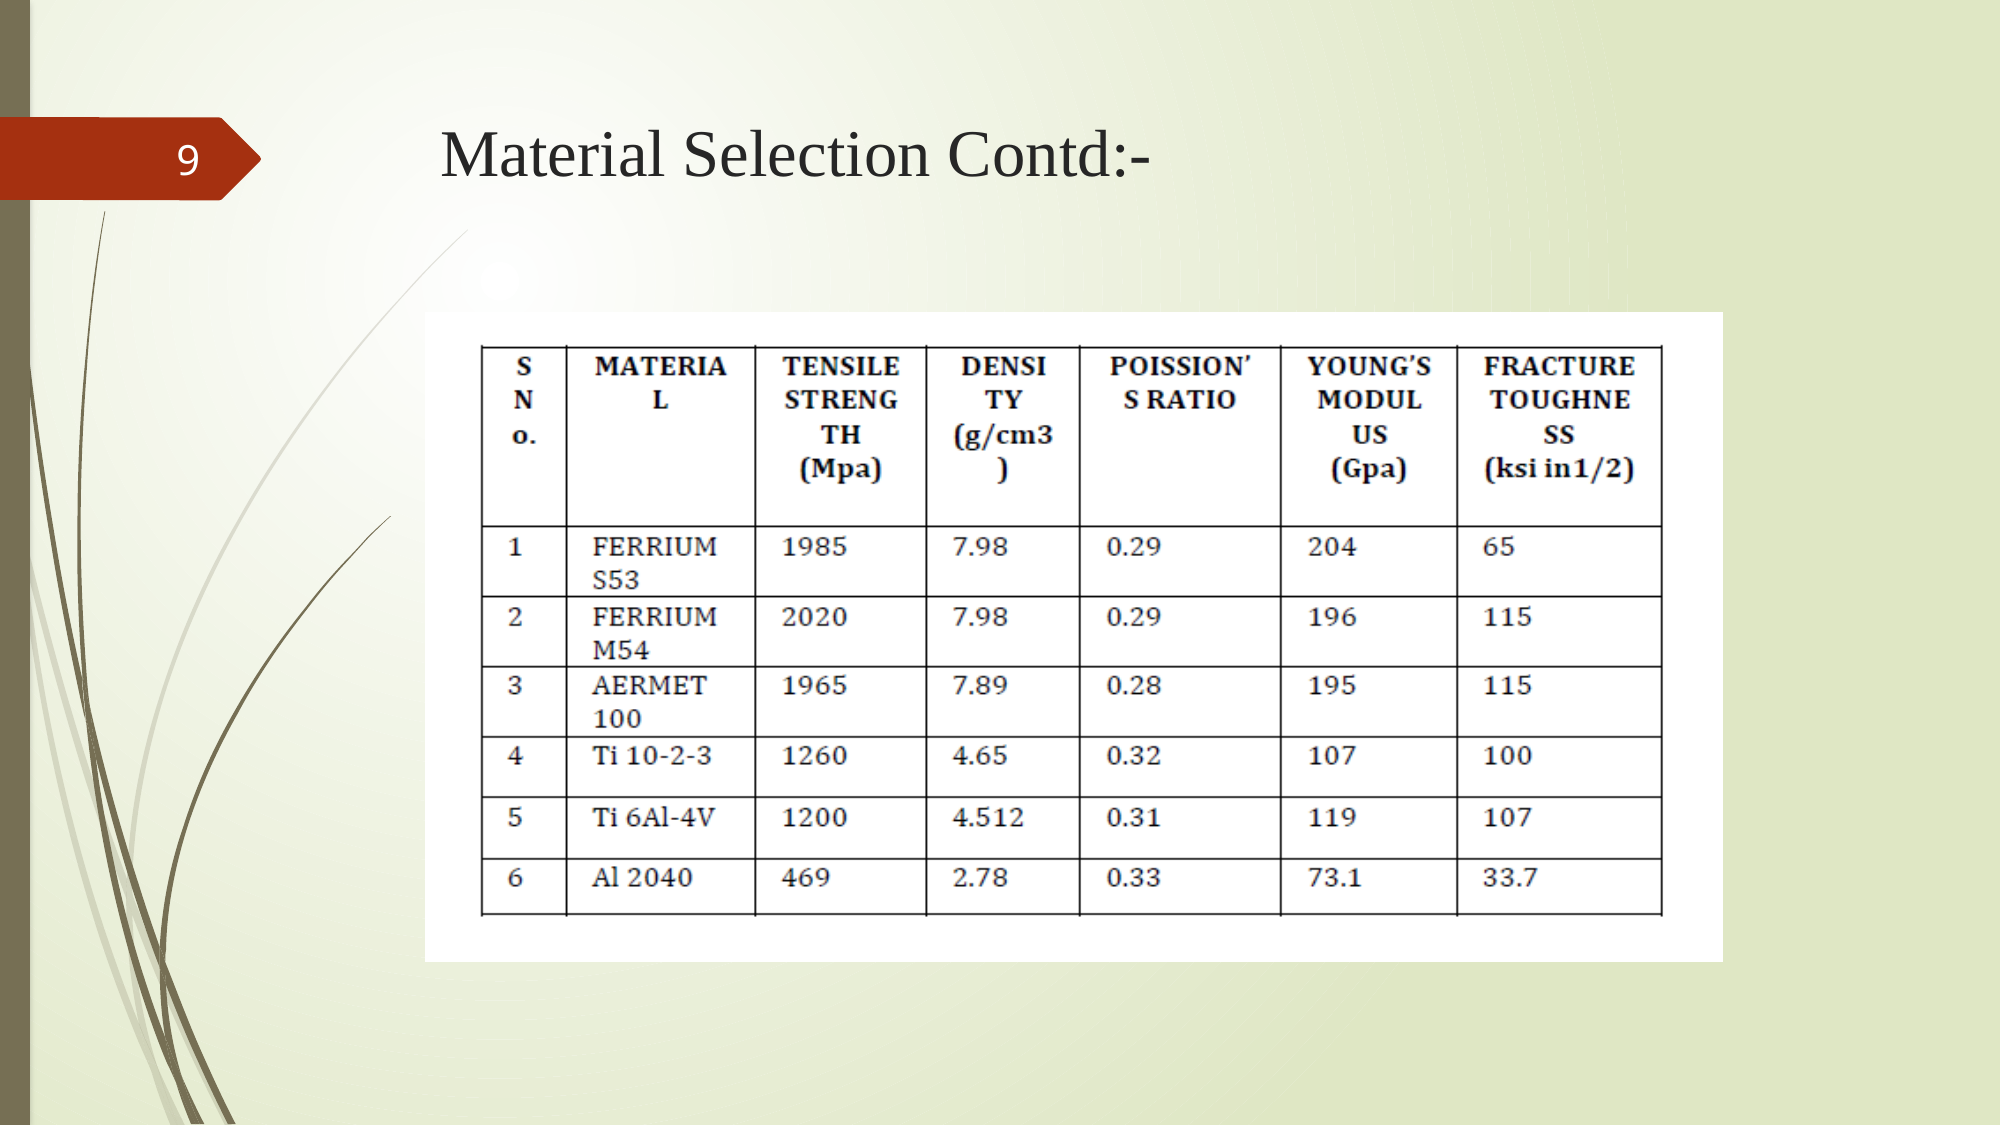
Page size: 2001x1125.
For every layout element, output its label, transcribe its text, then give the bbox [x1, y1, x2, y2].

slide_number 9 [87, 129, 216, 190]
title Material Selection Contd:- [425, 102, 1888, 313]
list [425, 312, 1724, 962]
